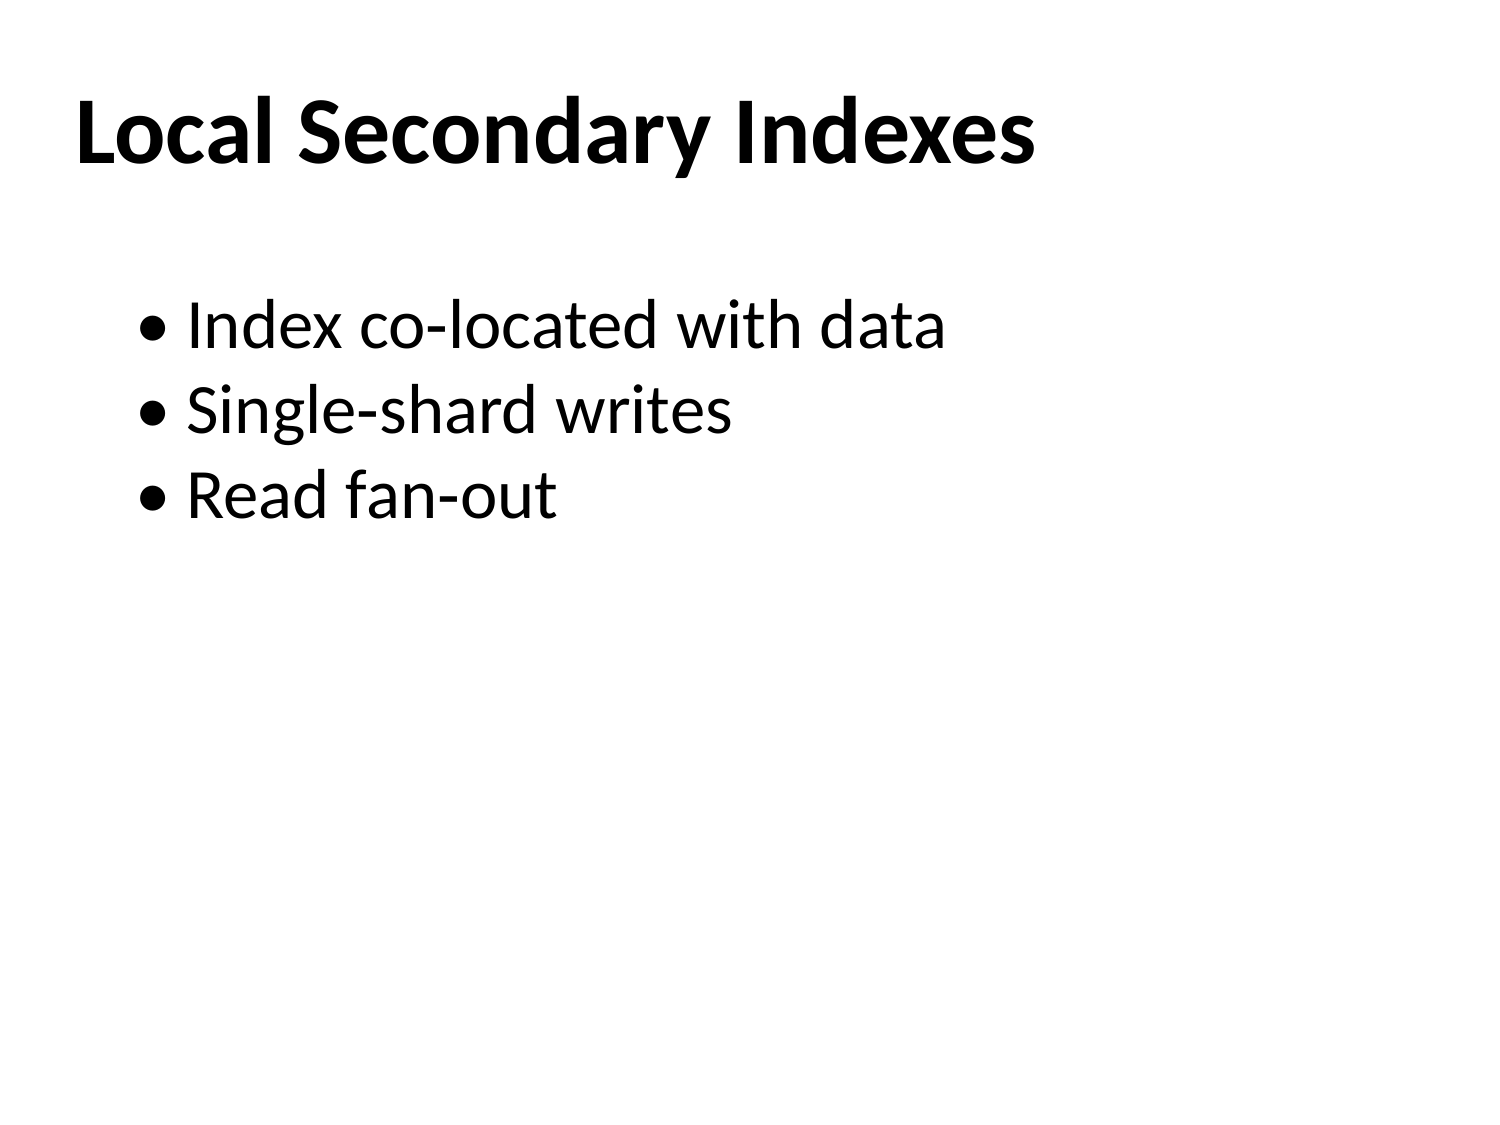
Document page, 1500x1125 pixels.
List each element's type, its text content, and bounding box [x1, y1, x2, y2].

text_box Local Secondary Indexes [59, 60, 1440, 190]
text_box • Index co‑located with data • Single‑shard writes • Read fan‑out [119, 269, 1410, 540]
